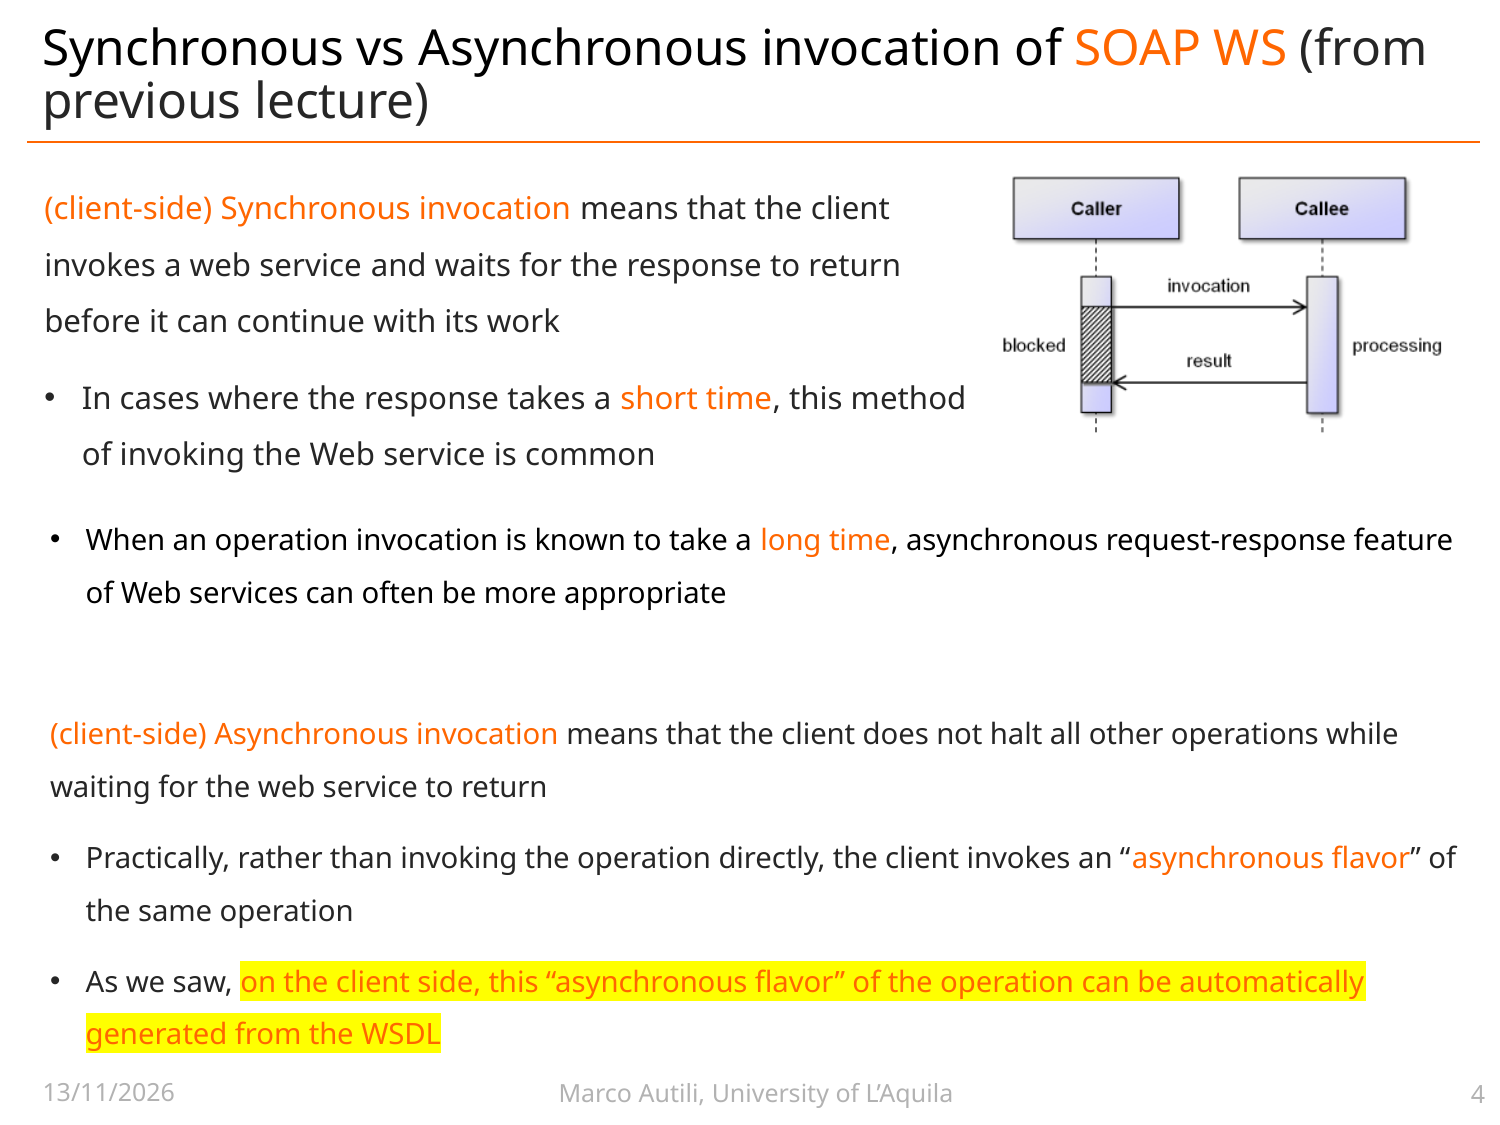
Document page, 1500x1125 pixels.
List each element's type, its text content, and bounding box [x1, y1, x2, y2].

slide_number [27, 1064, 365, 1124]
text_box When an operation invocation is known to take a long time, asynchronous request-response feature of Web services can often be more appropriate (client-side) Asynchronous invocation means that the client does not halt all other operations while waiting for the web service to return Practically, rather than invoking the operation directly, the client invokes an “asynchronous flavor” of the same operation As we saw, on the client side, this “asynchronous flavor” of the operation can be automatically generated from the WSDL [35, 496, 1480, 1063]
title Synchronous vs Asynchronous invocation of SOAP WS (from previous lecture) [27, 14, 1480, 138]
picture [982, 173, 1473, 435]
footer Marco Autili, University of L’Aquila [419, 1063, 1094, 1123]
slide_number 4 [1162, 1065, 1500, 1125]
list (client-side) Synchronous invocation means that the client invokes a web service and waits for the response to return before it can continue with its work In cases where the response takes a short time, this method of invoking the Web service is common [29, 162, 1016, 498]
